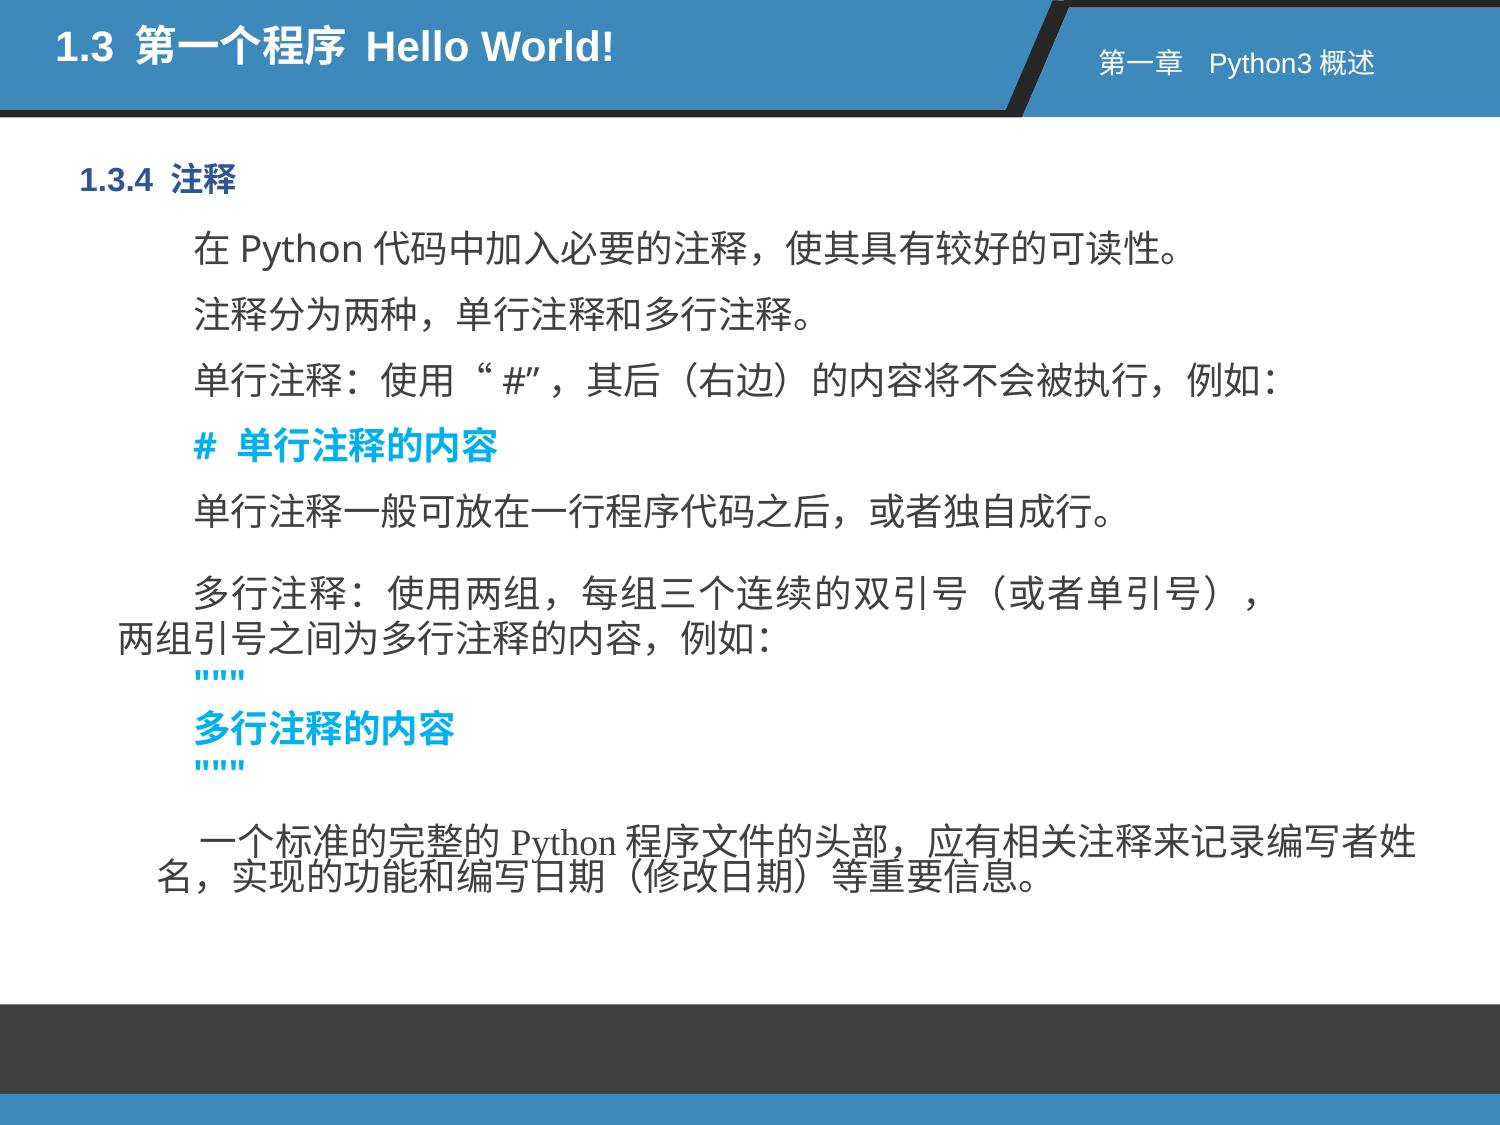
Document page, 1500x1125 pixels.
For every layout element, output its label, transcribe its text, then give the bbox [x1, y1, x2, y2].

text_box 一个标准的完整的Python程序文件的头部，应有相关注释来记录编写者姓名，实现的功能和编写日期（修改日期）等重要信息。 [122, 820, 1432, 906]
text_box 多行注释：使用两组，每组三个连续的双引号（或者单引号），两组引号之间为多行注释的内容，例如： """ 多行注释的内容 """ [84, 562, 1257, 803]
list 在Python代码中加入必要的注释，使其具有较好的可读性。 注释分为两种，单行注释和多行注释。 单行注释：使用“#”，其后（右边）的内容将不会被执行，例如： # 单行注释的内容 单行注释一般可放在一行程序代码之后，或者独自成行。 [103, 217, 1397, 599]
list 1.3.4 注释 [64, 155, 1229, 245]
list 1.3 第一个程序 Hello World! [40, 17, 653, 111]
text_box 第一章 Python3概述 [1083, 38, 1391, 87]
